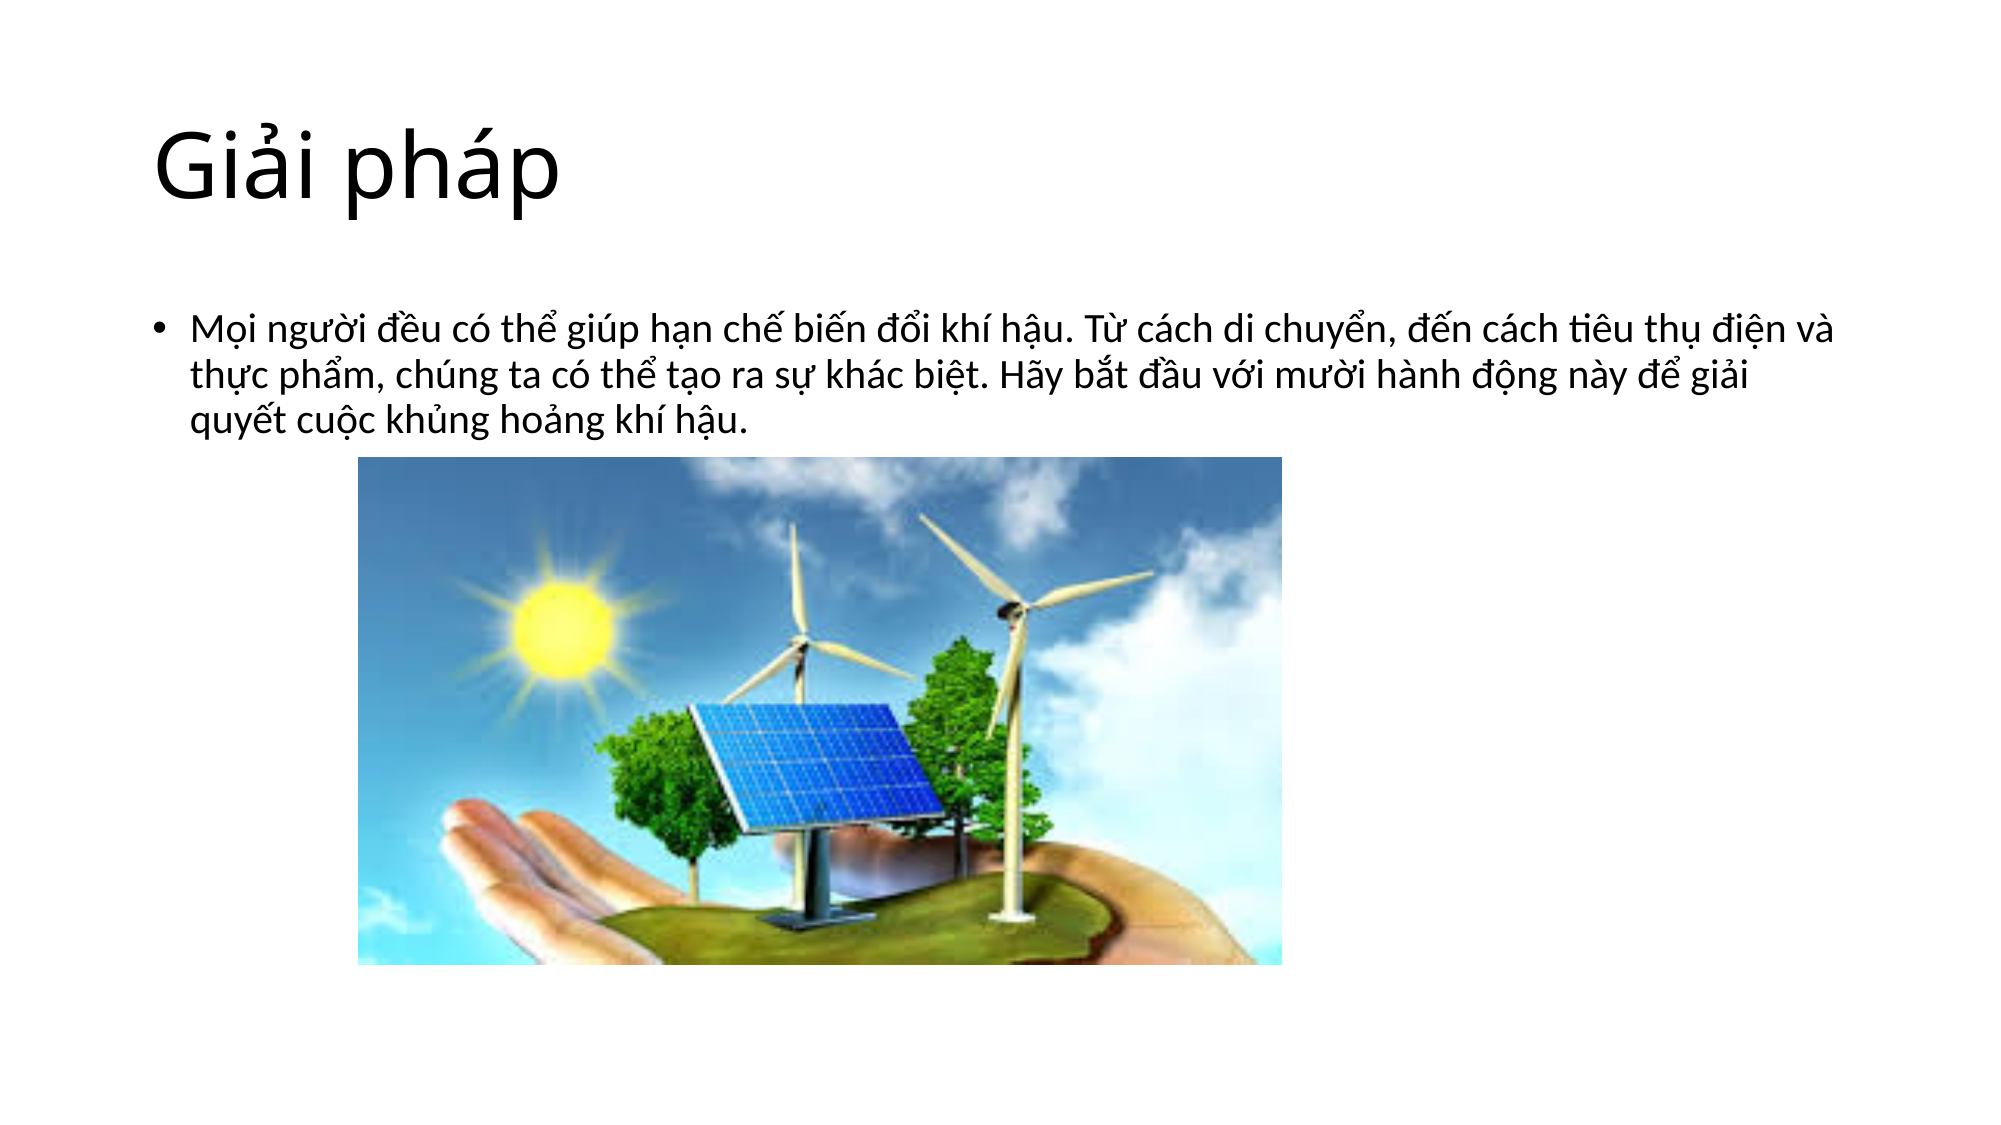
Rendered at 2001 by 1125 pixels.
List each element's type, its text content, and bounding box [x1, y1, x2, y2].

list Mọi người đều có thể giúp hạn chế biến đổi khí hậu. Từ cách di chuyển, đến cách tiêu thụ điện và thực phẩm, chúng ta có thể tạo ra sự khác biệt. Hãy bắt đầu với mười hành động này để giải quyết cuộc khủng hoảng khí hậu. [137, 299, 1863, 1014]
picture [358, 457, 1282, 965]
title Giải pháp [137, 59, 1863, 278]
